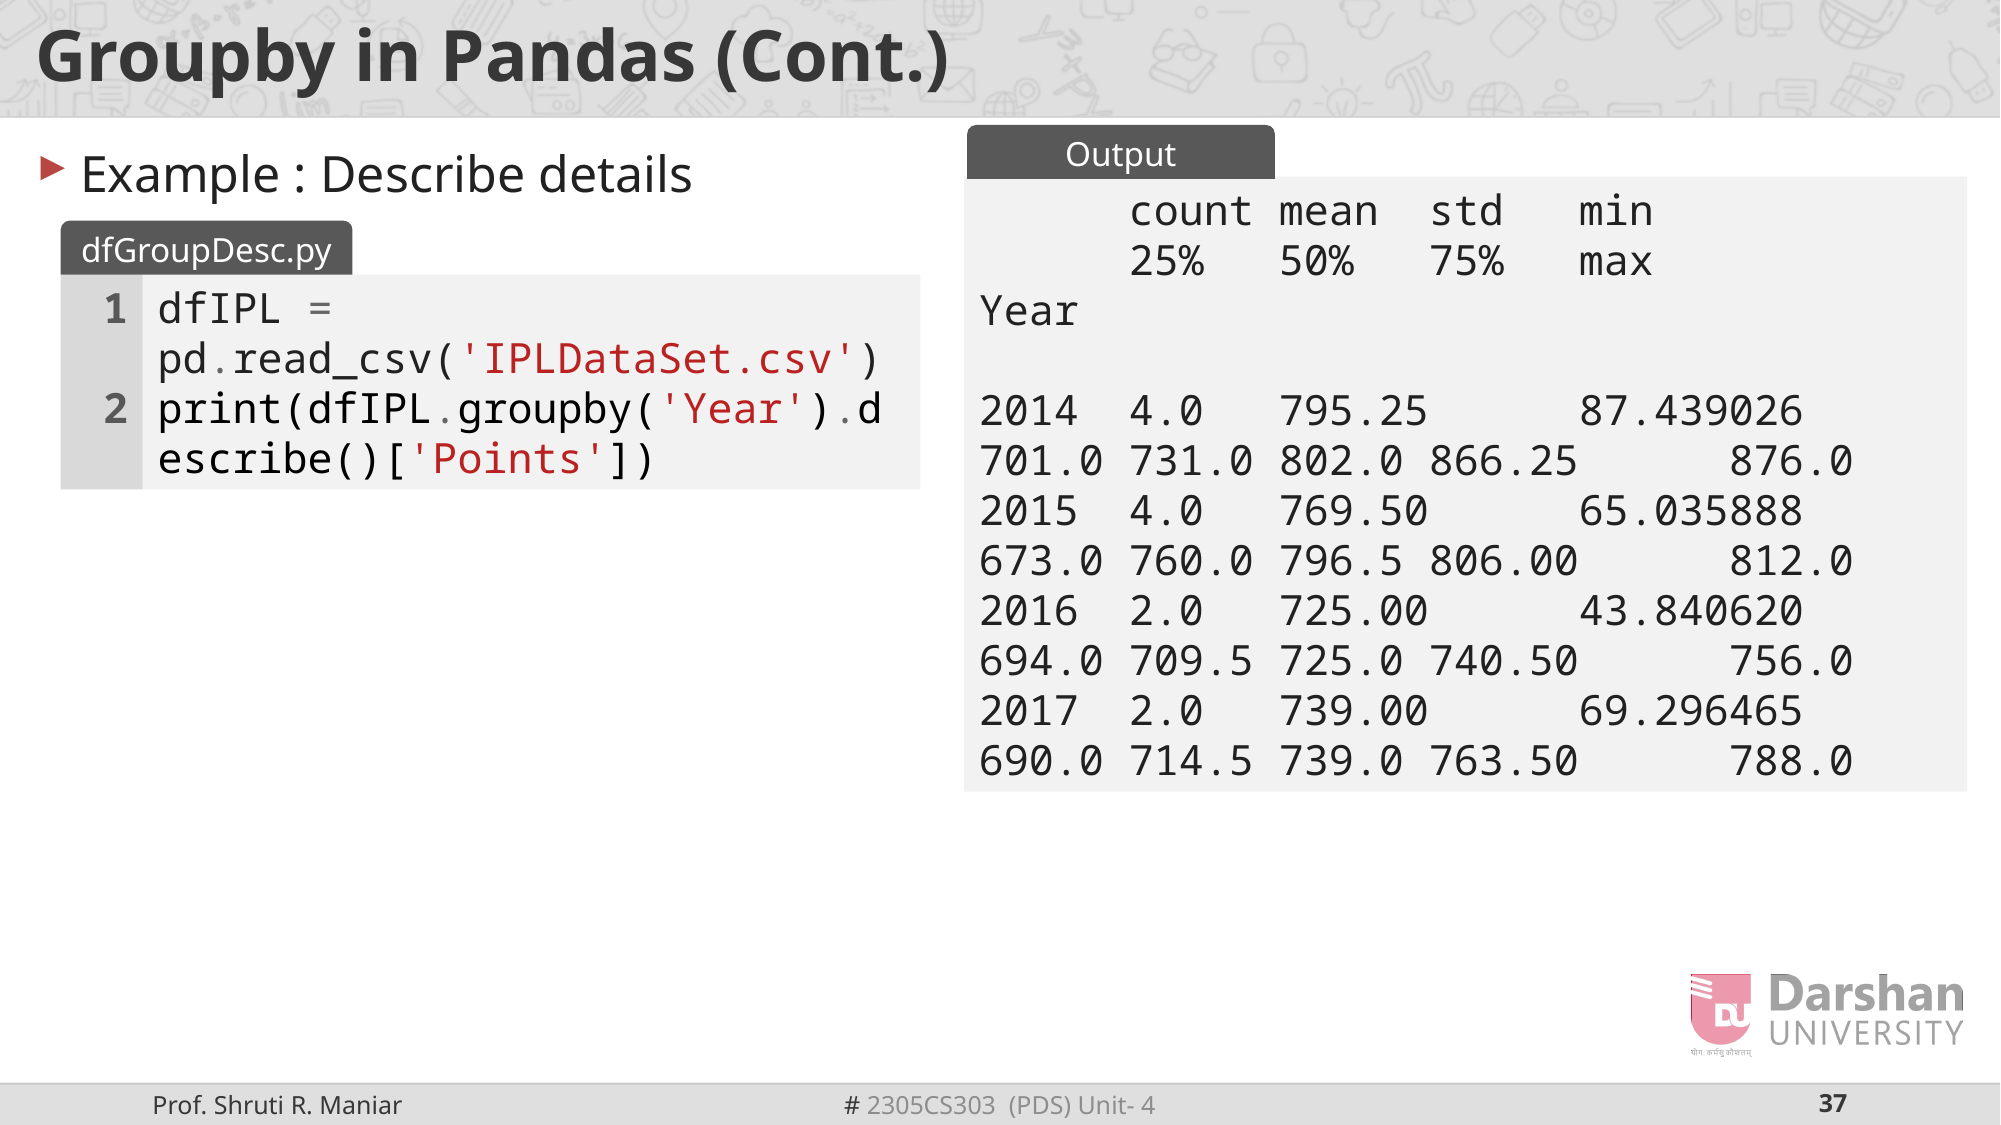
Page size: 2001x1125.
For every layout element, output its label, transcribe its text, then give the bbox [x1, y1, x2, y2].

text_box count mean std min 25% 50% 75% max Year 2014 4.0 795.25 87.439026 701.0 731.0 802.0 866.25 876.0 2015 4.0 769.50 65.035888 673.0 760.0 796.5 806.00 812.0 2016 2.0 725.00 43.840620 694.0 709.5 725.0 740.50 756.0 2017 2.0 739.00 69.296465 690.0 714.5 739.0 763.50 788.0 [964, 176, 1968, 792]
text_box 1 2 [60, 276, 143, 490]
text_box dfGroupDesc.py [59, 219, 354, 276]
title Groupby in Pandas (Cont.) [0, 0, 2000, 117]
text_box Output [966, 123, 1276, 180]
text_box dfIPL = pd.read_csv('IPLDataSet.csv') print(dfIPL.groupby('Year').describe()['Points']) [143, 274, 921, 490]
list Example : Describe details [21, 141, 1979, 851]
